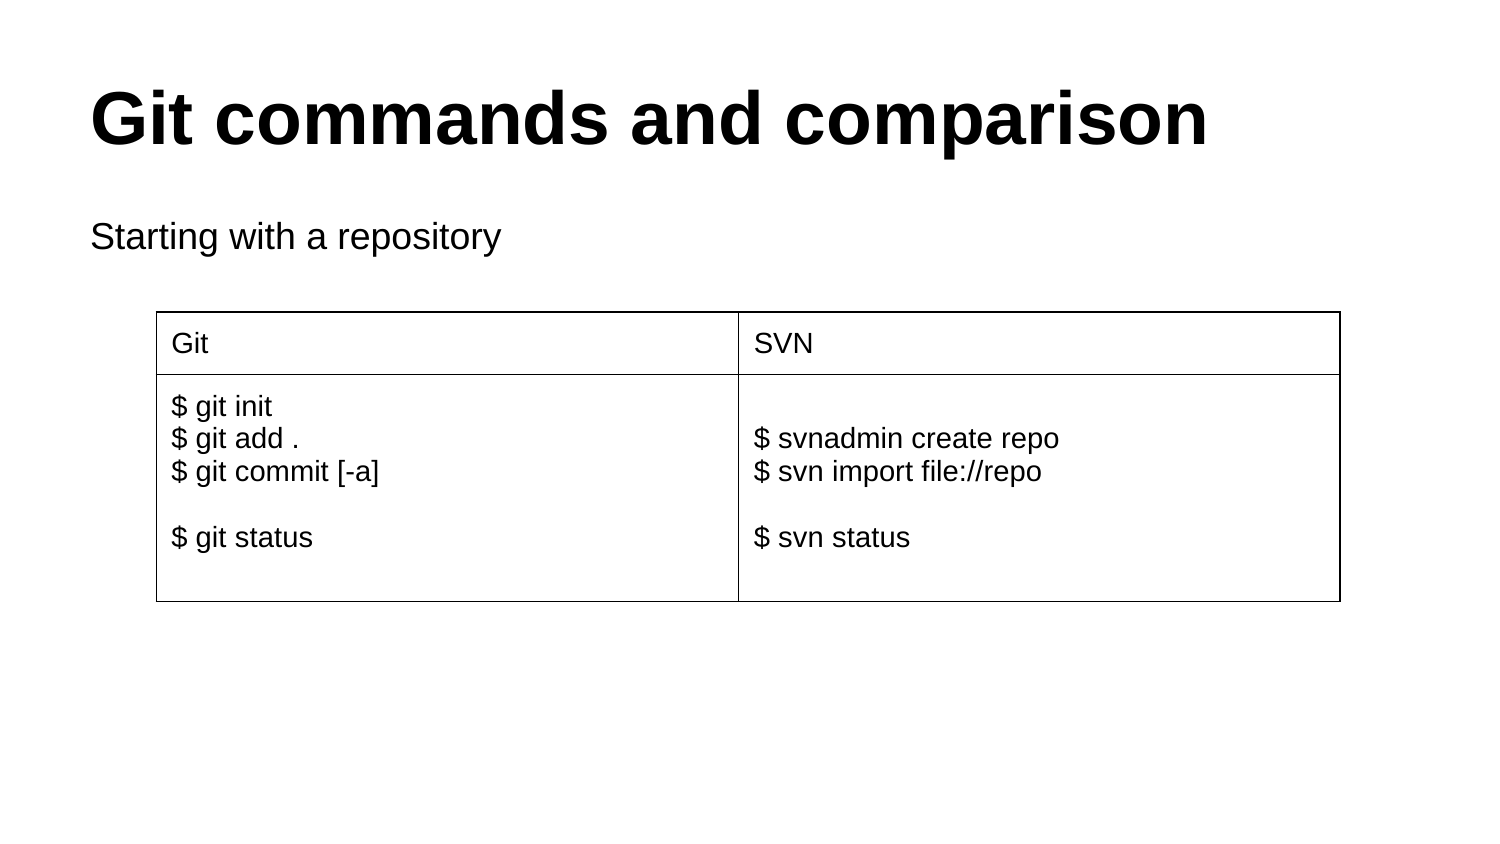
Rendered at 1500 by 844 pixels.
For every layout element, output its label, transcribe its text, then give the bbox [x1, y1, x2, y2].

table_header SVN [739, 313, 1339, 374]
table_cell $ svnadmin create repo $ svn import file://repo $ svn status [739, 375, 1339, 601]
table_cell $ git init $ git add . $ git commit [-a] $ git status [157, 375, 738, 601]
list Starting with a repository [75, 196, 1425, 808]
table_header Git [157, 313, 738, 374]
title Git commands and comparison [75, 33, 1425, 175]
